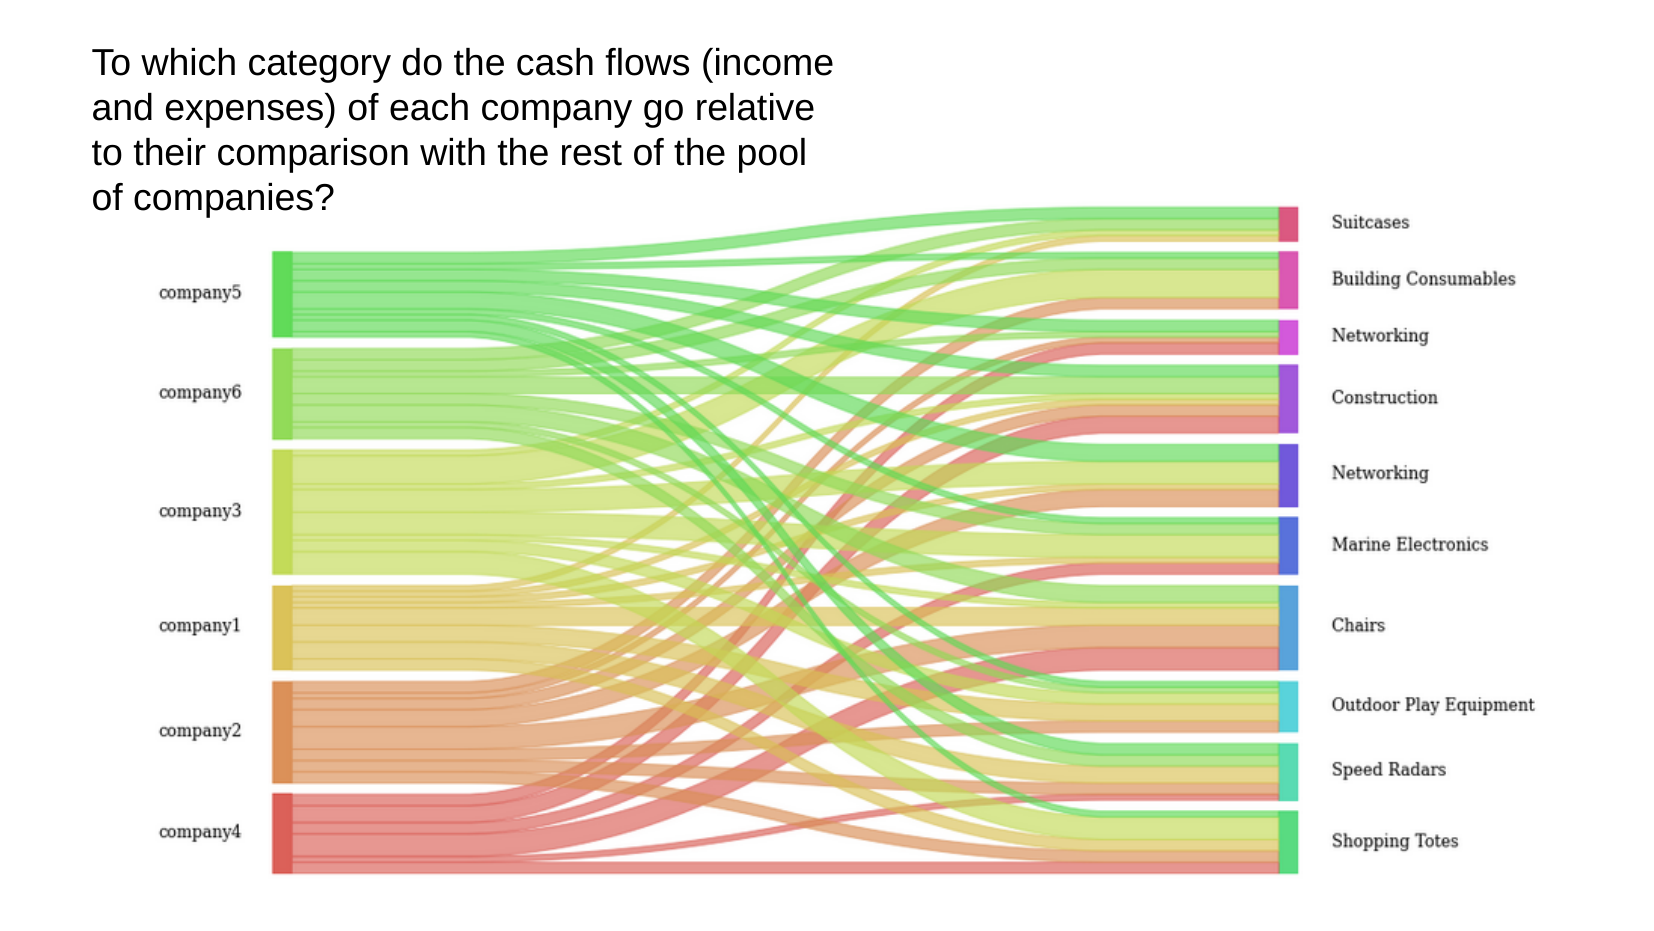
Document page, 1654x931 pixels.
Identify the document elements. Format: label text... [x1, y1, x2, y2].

text_box To which category do the cash flows (income and expenses) of each company go relative to their comparison with the rest of the pool of companies? [76, 30, 861, 234]
picture [147, 184, 1550, 916]
